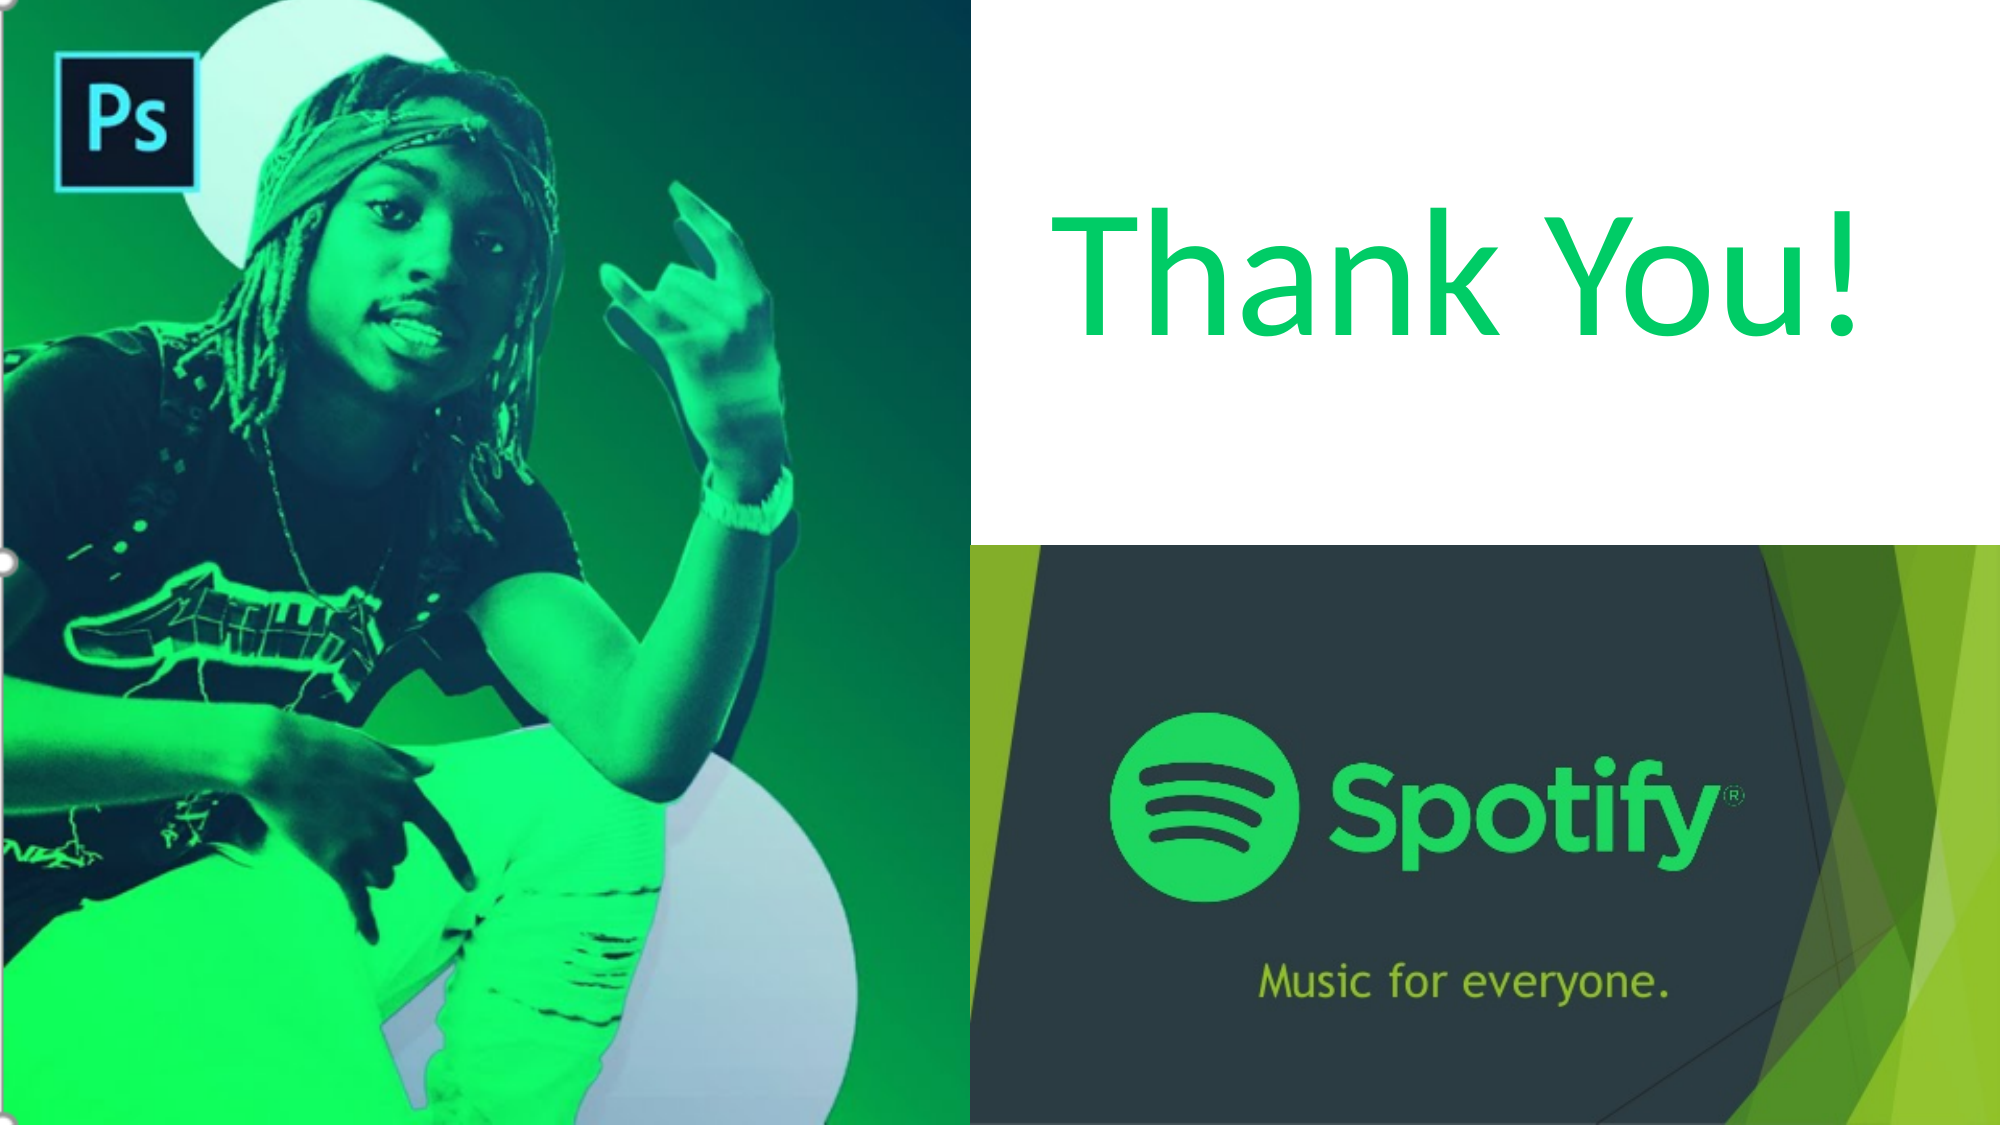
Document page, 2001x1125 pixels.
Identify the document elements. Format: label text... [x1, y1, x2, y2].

picture [0, 0, 2000, 1125]
text_box Thank You! [1035, 144, 2000, 380]
